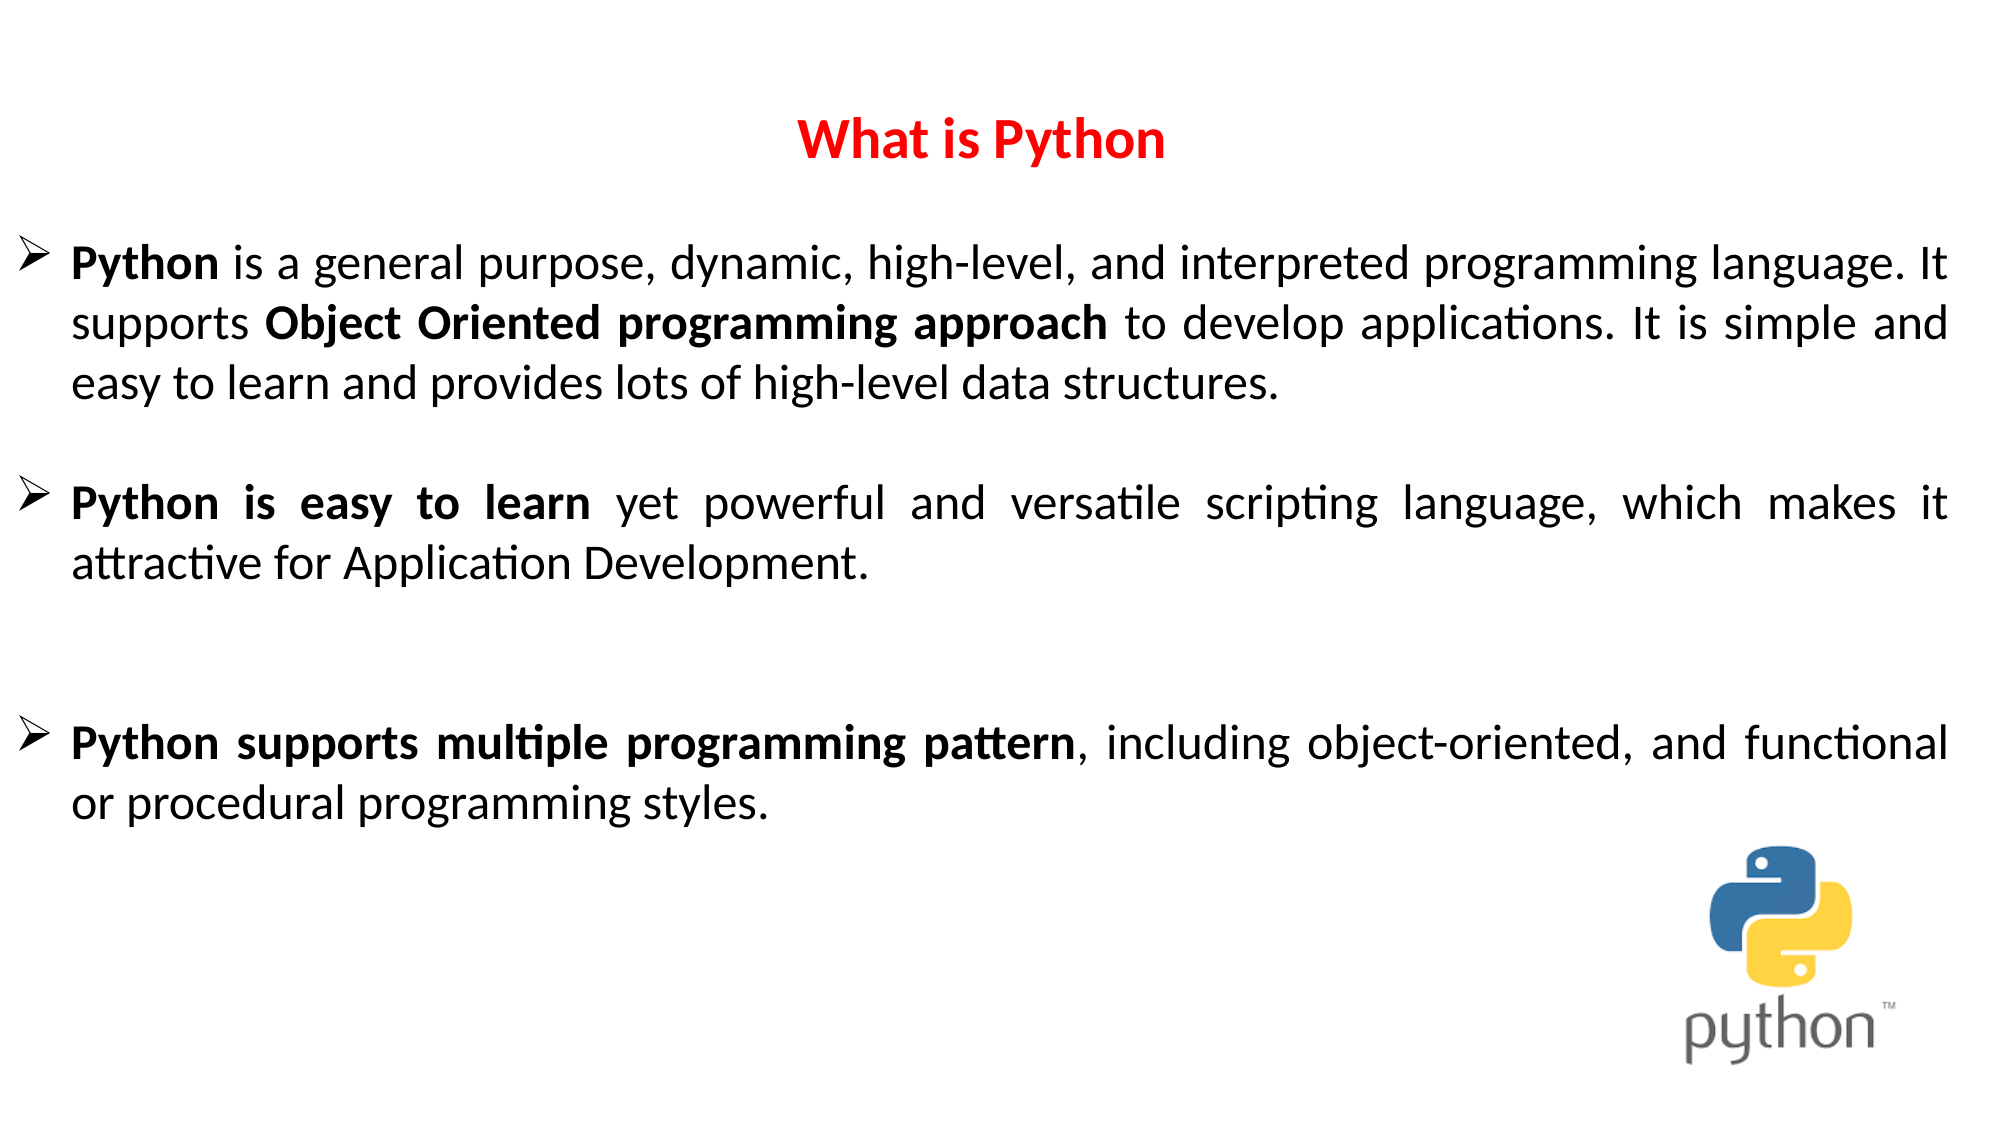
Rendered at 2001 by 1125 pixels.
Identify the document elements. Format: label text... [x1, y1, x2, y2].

text_box What is Python Python is a general purpose, dynamic, high-level, and interpreted programming language. It supports Object Oriented programming approach to develop applications. It is simple and easy to learn and provides lots of high-level data structures. Python is easy to learn yet powerful and versatile scripting language, which makes it attractive for Application Development. Python supports multiple programming pattern, including object-oriented, and functional or procedural programming styles. [0, 92, 1965, 928]
picture [1580, 844, 1982, 1069]
